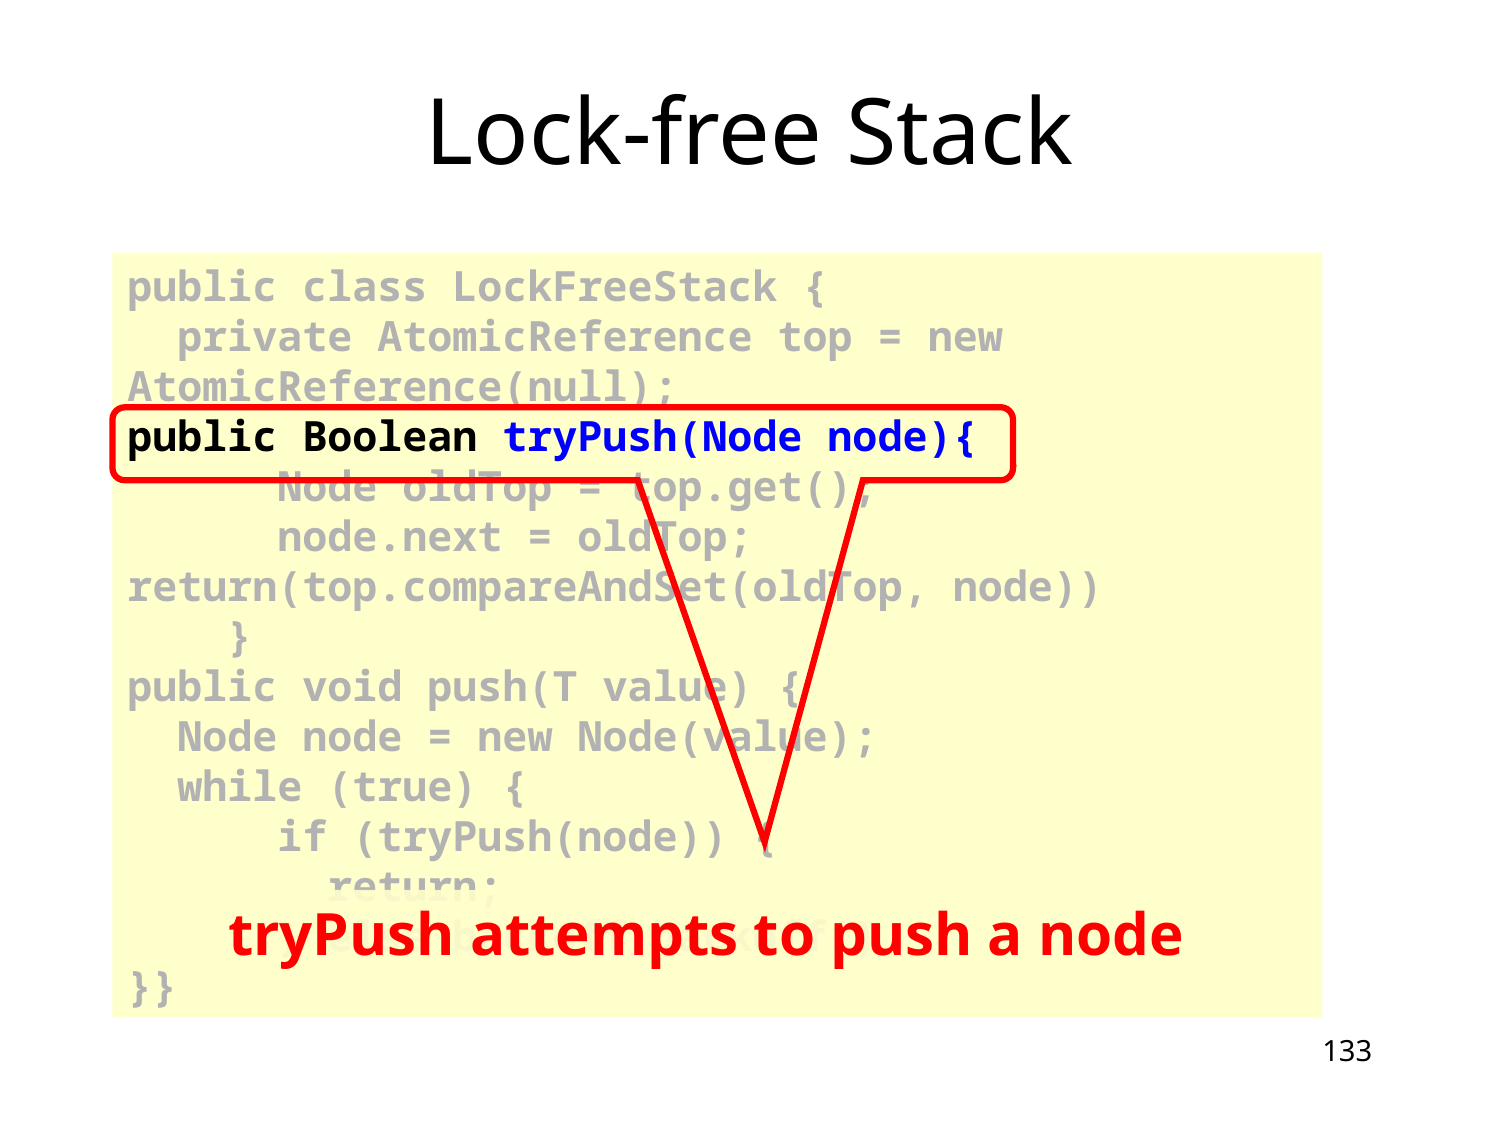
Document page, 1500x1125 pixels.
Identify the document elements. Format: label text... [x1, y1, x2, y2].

text_box tryPush attempts to push a node [213, 889, 1199, 975]
text_box public class LockFreeStack { private AtomicReference top = new AtomicReference(null); public Boolean tryPush(Node node){ Node oldTop = top.get(); node.next = oldTop; return(top.compareAndSet(oldTop, node)) } public void push(T value) { Node node = new Node(value); while (true) { if (tryPush(node)) { return; } else backoff.backoff() }} [112, 252, 1323, 1018]
title Lock-free Stack [112, 33, 1388, 222]
slide_number 133 [1074, 1024, 1388, 1101]
text_box [112, 407, 1014, 843]
